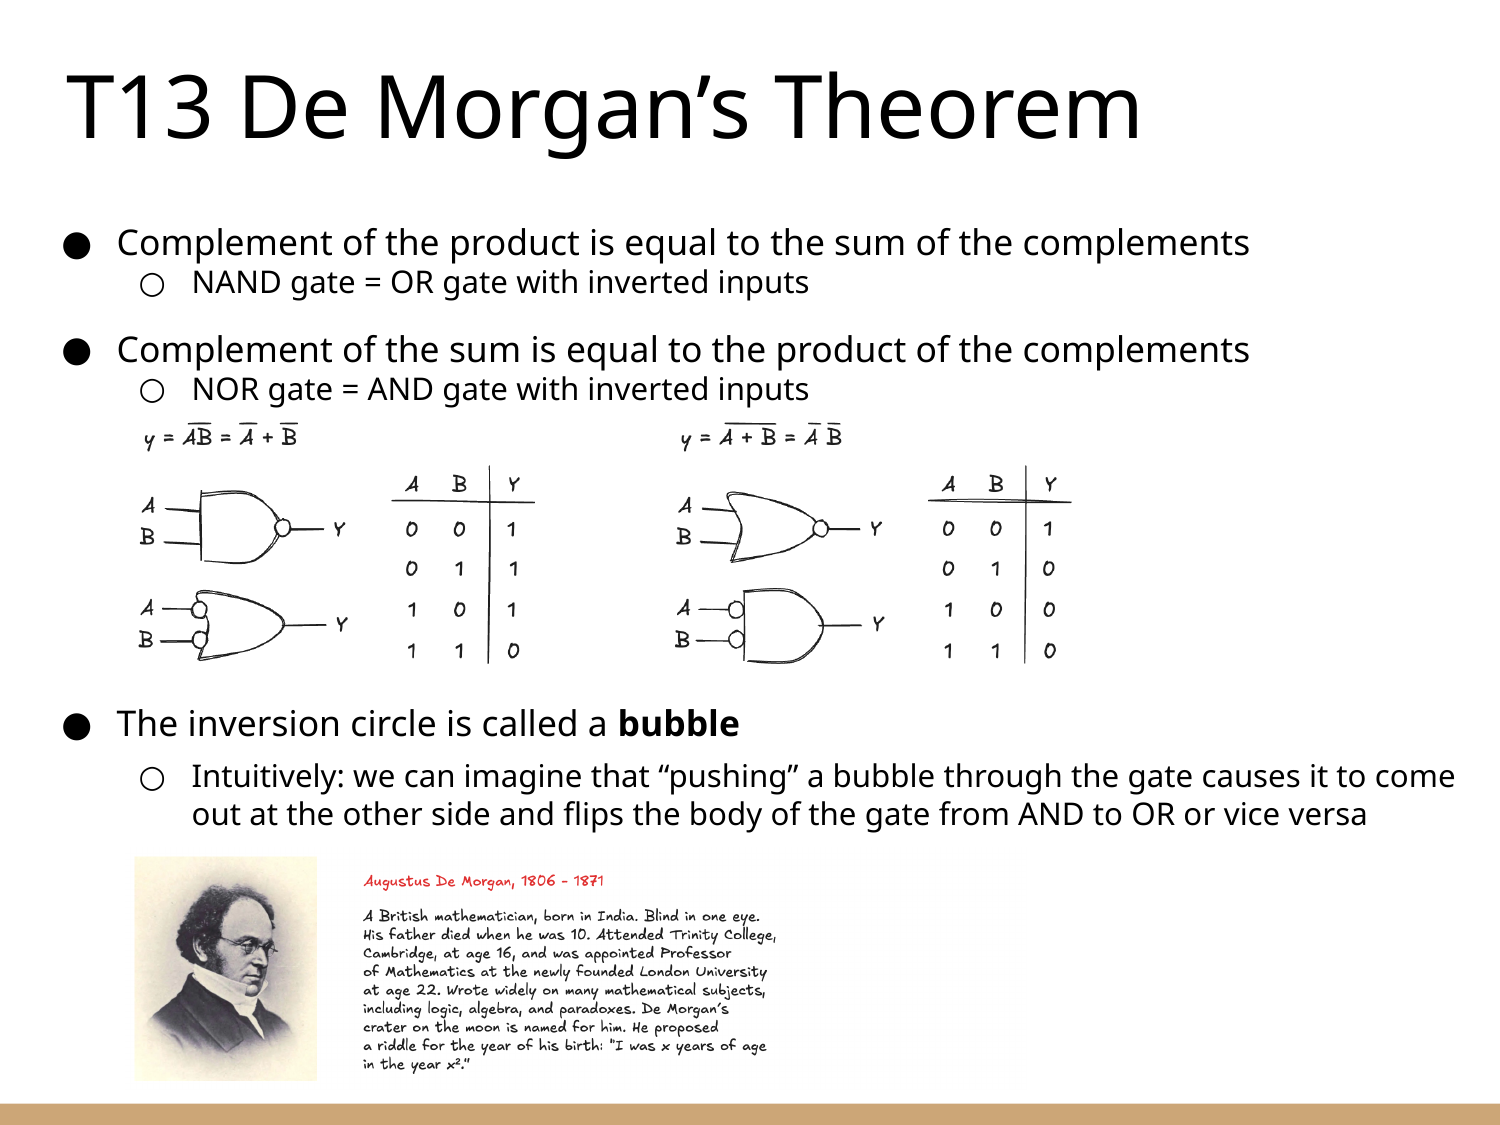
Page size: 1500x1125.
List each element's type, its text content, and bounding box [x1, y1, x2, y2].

picture [125, 847, 1027, 1090]
list Complement of the product is equal to the sum of the complements NAND gate = OR gate with inverted inputs Complement of the sum is equal to the product of the complements NOR gate = AND gate with inverted inputs The inversion circle is called a bubble Intuitively: we can imagine that “pushing” a bubble through the gate causes it to come out at the other side and flips the body of the gate from AND to OR or vice versa [26, 198, 1474, 1090]
picture [125, 410, 1401, 678]
title T13 De Morgan’s Theorem [51, 69, 1449, 172]
